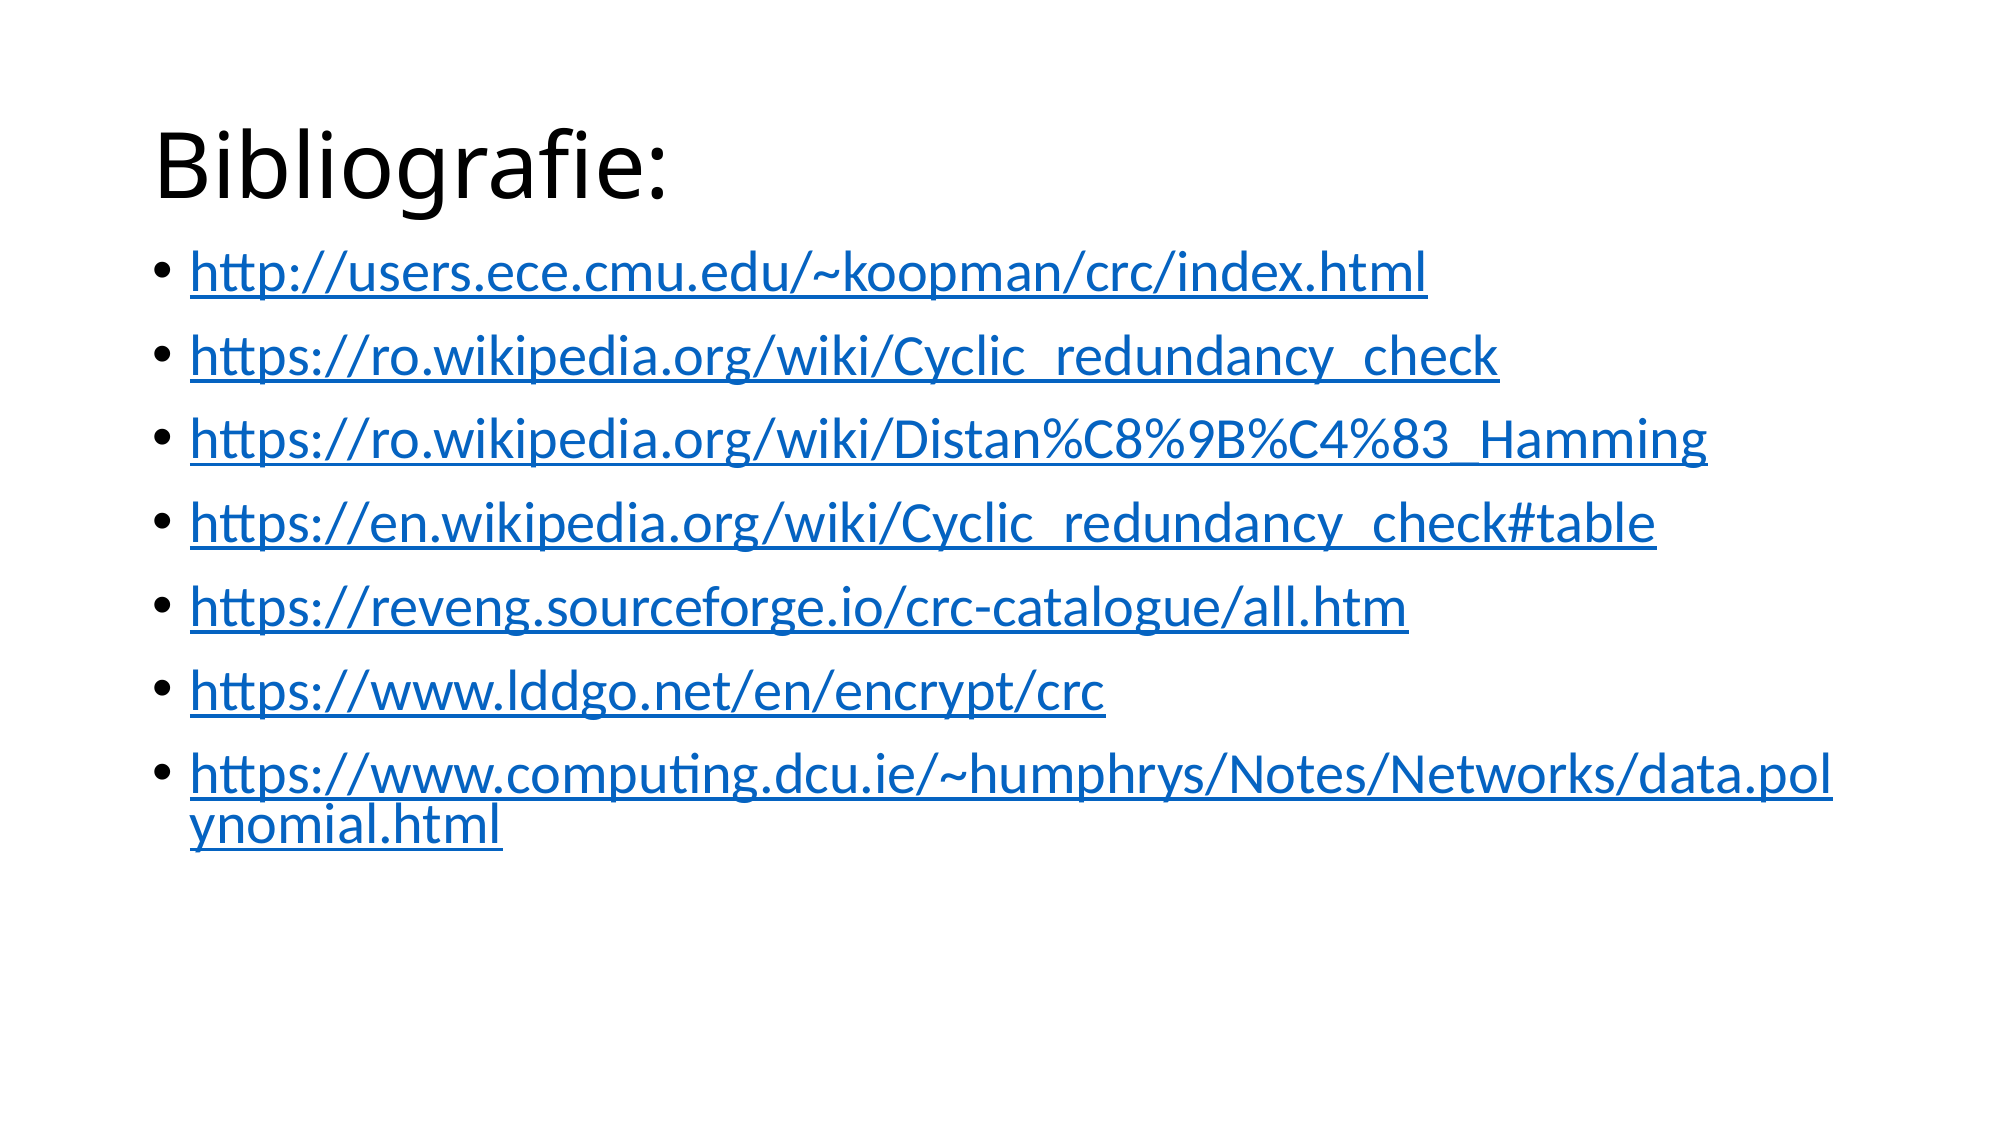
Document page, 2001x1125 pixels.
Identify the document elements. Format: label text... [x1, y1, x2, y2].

title Bibliografie: [137, 59, 1863, 233]
list http://users.ece.cmu.edu/~koopman/crc/index.html https://ro.wikipedia.org/wiki/Cyclic_redundancy_check https://ro.wikipedia.org/wiki/Distan%C8%9B%C4%83_Hamming https://en.wikipedia.org/wiki/Cyclic_redundancy_check#table https://reveng.sourceforge.io/crc-catalogue/all.htm https://www.lddgo.net/en/encrypt/crc https://www.computing.dcu.ie/~humphrys/Notes/Networks/data.polynomial.html [137, 233, 1863, 1014]
